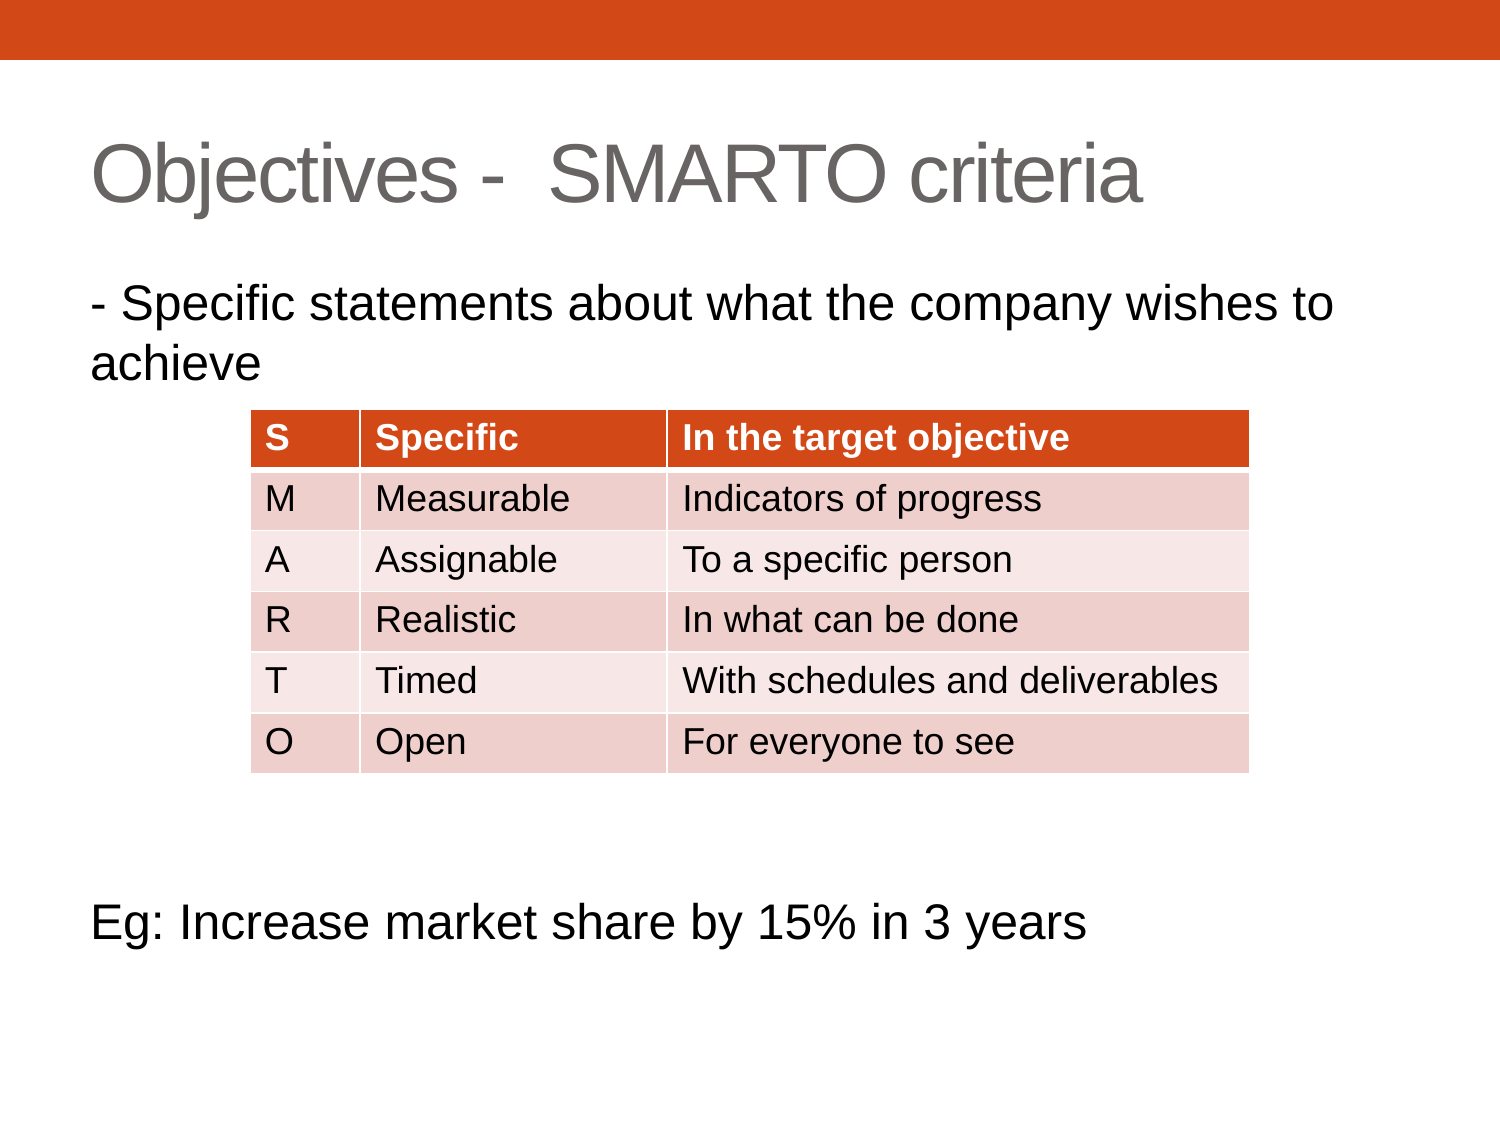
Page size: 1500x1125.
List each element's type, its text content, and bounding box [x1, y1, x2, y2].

table_cell O [251, 714, 359, 773]
table_header In the target objective [668, 410, 1249, 467]
table_cell Timed [361, 653, 666, 712]
list - Specific statements about what the company wishes to achieve Eg: Increase market share by 15% in 3 years [74, 262, 1426, 1063]
table_cell For everyone to see [668, 714, 1249, 773]
table_header S [251, 410, 359, 467]
table_cell R [251, 592, 359, 651]
table_cell To a specific person [668, 531, 1249, 591]
table_cell A [251, 531, 359, 591]
table_cell Indicators of progress [668, 473, 1249, 530]
table_cell With schedules and deliverables [668, 653, 1249, 712]
table_cell Assignable [361, 531, 666, 591]
table_cell Realistic [361, 592, 666, 651]
table_cell M [251, 473, 359, 530]
table_header Specific [361, 410, 666, 467]
table_cell T [251, 653, 359, 712]
table_cell Open [361, 714, 666, 773]
table_cell In what can be done [668, 592, 1249, 651]
title Objectives - SMARTO criteria [75, 87, 1425, 250]
table_cell Measurable [361, 473, 666, 530]
